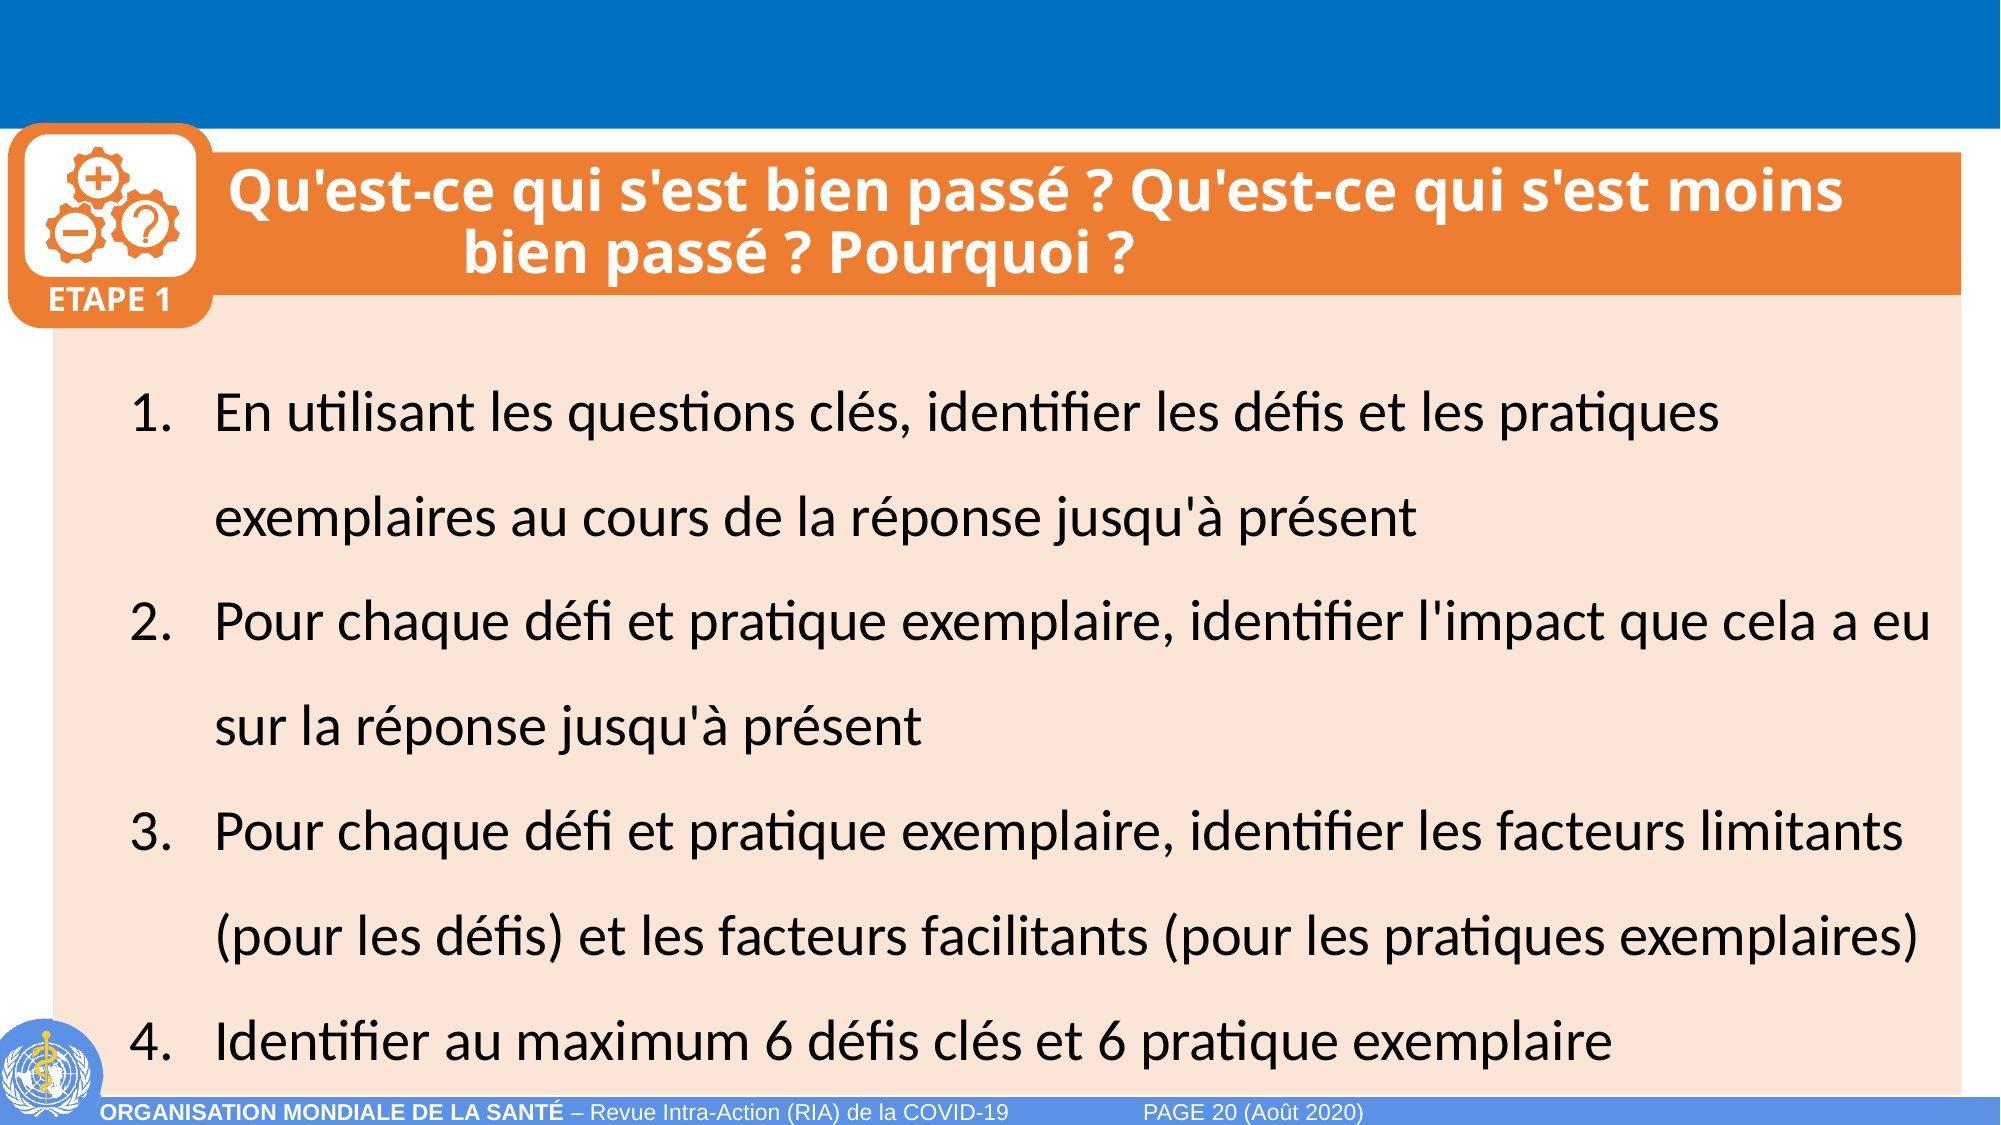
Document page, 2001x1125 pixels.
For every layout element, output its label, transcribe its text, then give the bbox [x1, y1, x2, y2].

text_box Qu'est-ce qui s'est bien passé ? Qu'est-ce qui s'est moins bien passé ? Pourquoi ? [213, 151, 1962, 296]
text_box [51, 248, 1963, 1096]
text_box En utilisant les questions clés, identifier les défis et les pratiques exemplaires au cours de la réponse jusqu'à présent Pour chaque défi et pratique exemplaire, identifier l'impact que cela a eu sur la réponse jusqu'à présent Pour chaque défi et pratique exemplaire, identifier les facteurs limitants (pour les défis) et les facteurs facilitants (pour les pratiques exemplaires) Identifier au maximum 6 défis clés et 6 pratique exemplaire [115, 330, 1994, 1080]
picture [0, 1005, 158, 1125]
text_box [7, 122, 213, 329]
